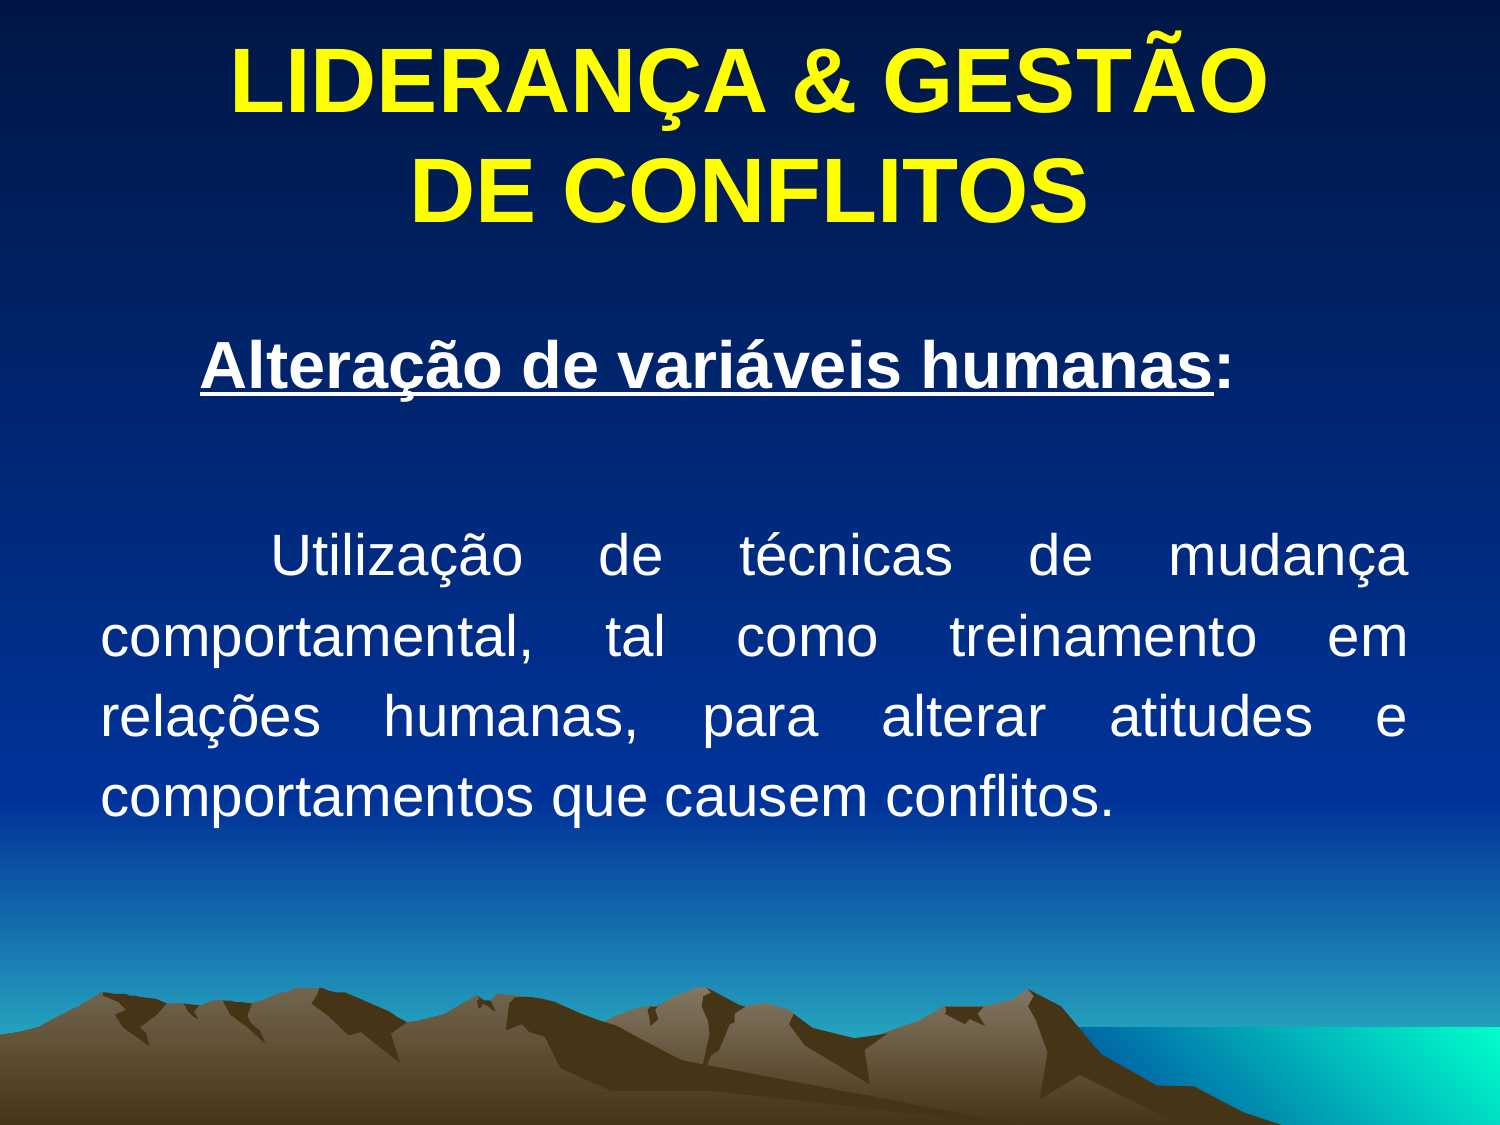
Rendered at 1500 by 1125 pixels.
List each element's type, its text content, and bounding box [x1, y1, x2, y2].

list Alteração de variáveis humanas: Utilização de técnicas de mudança comportamental, tal como treinamento em relações humanas, para alterar atitudes e comportamentos que causem conflitos. [29, 314, 1425, 1059]
title LIDERANÇA & GESTÃO DE CONFLITOS [75, 37, 1425, 225]
